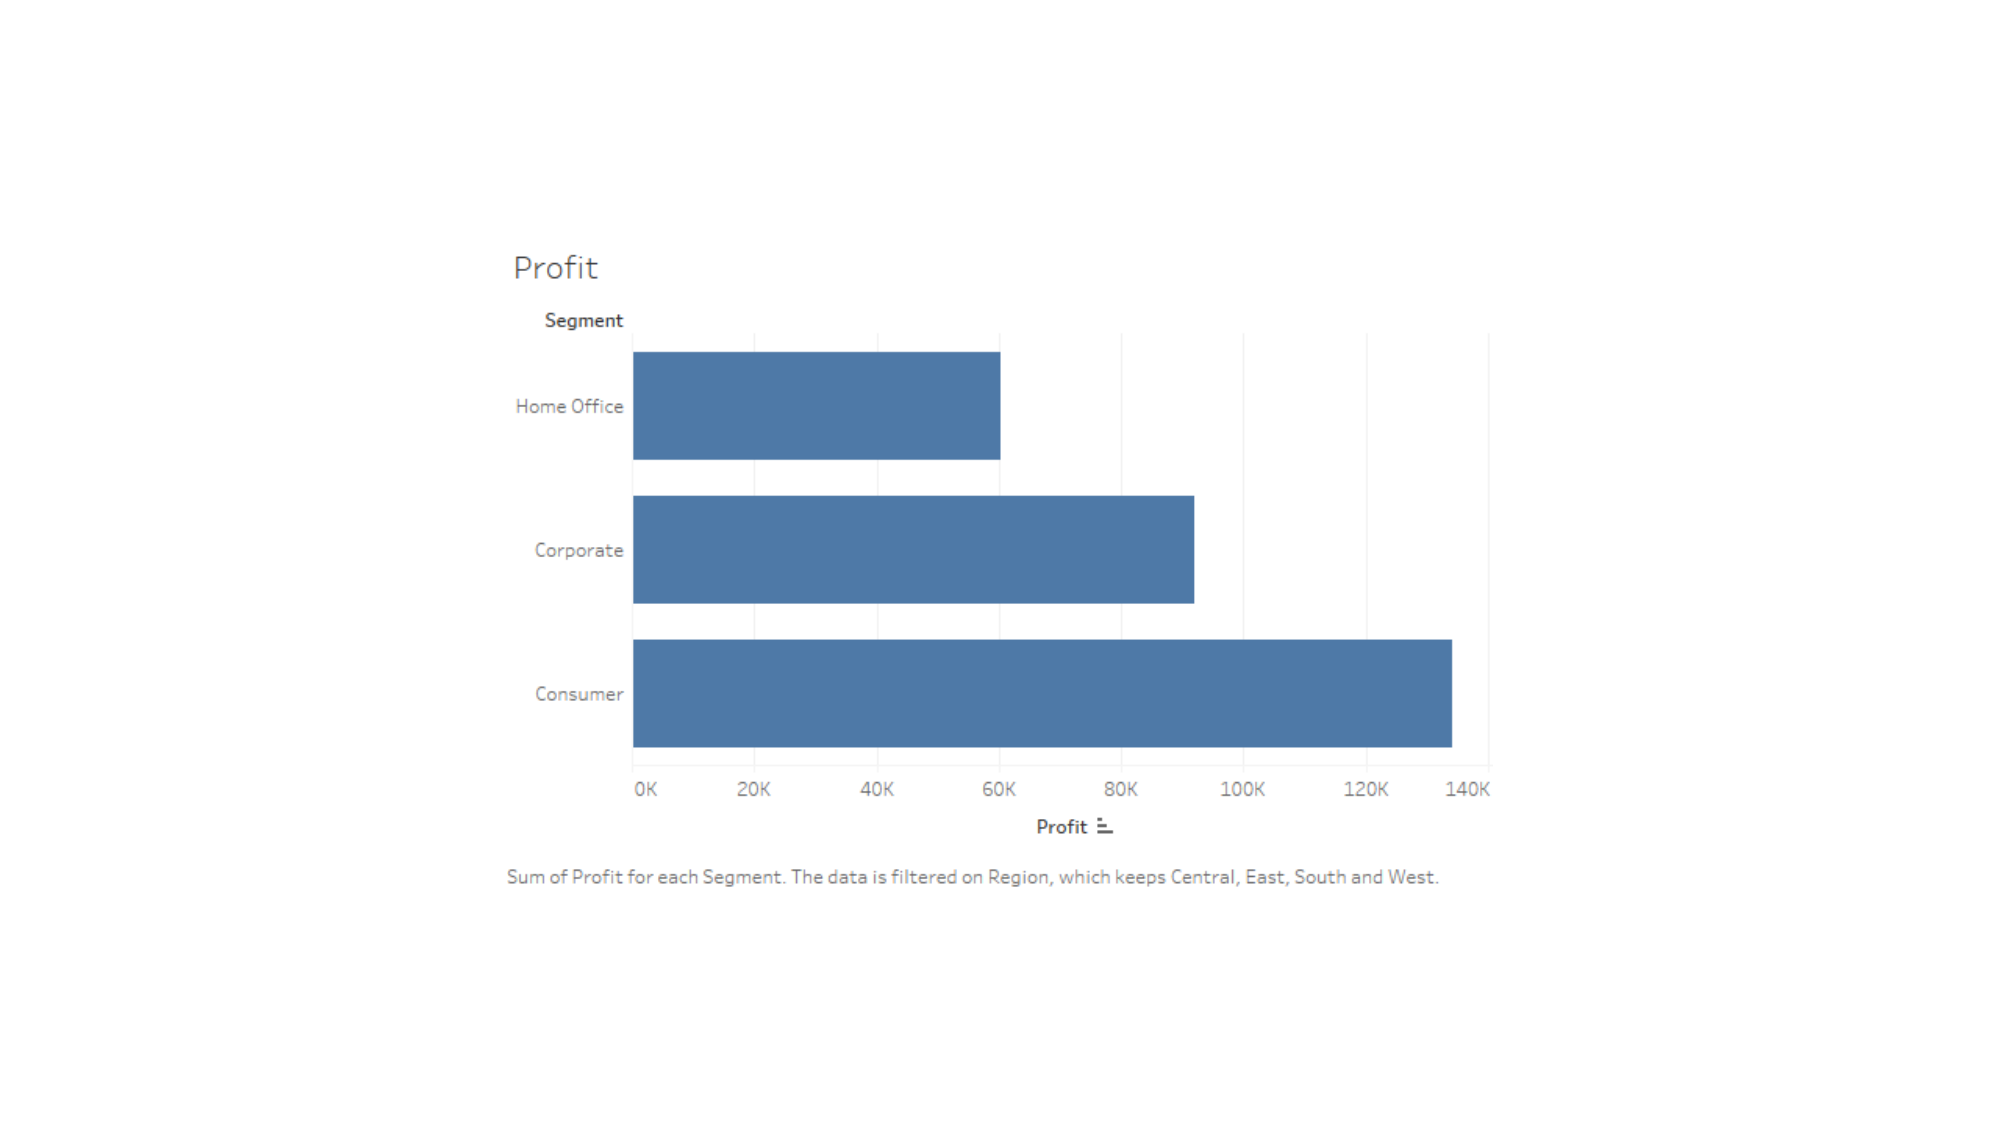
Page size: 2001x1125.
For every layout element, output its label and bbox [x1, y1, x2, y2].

picture [507, 235, 1493, 890]
